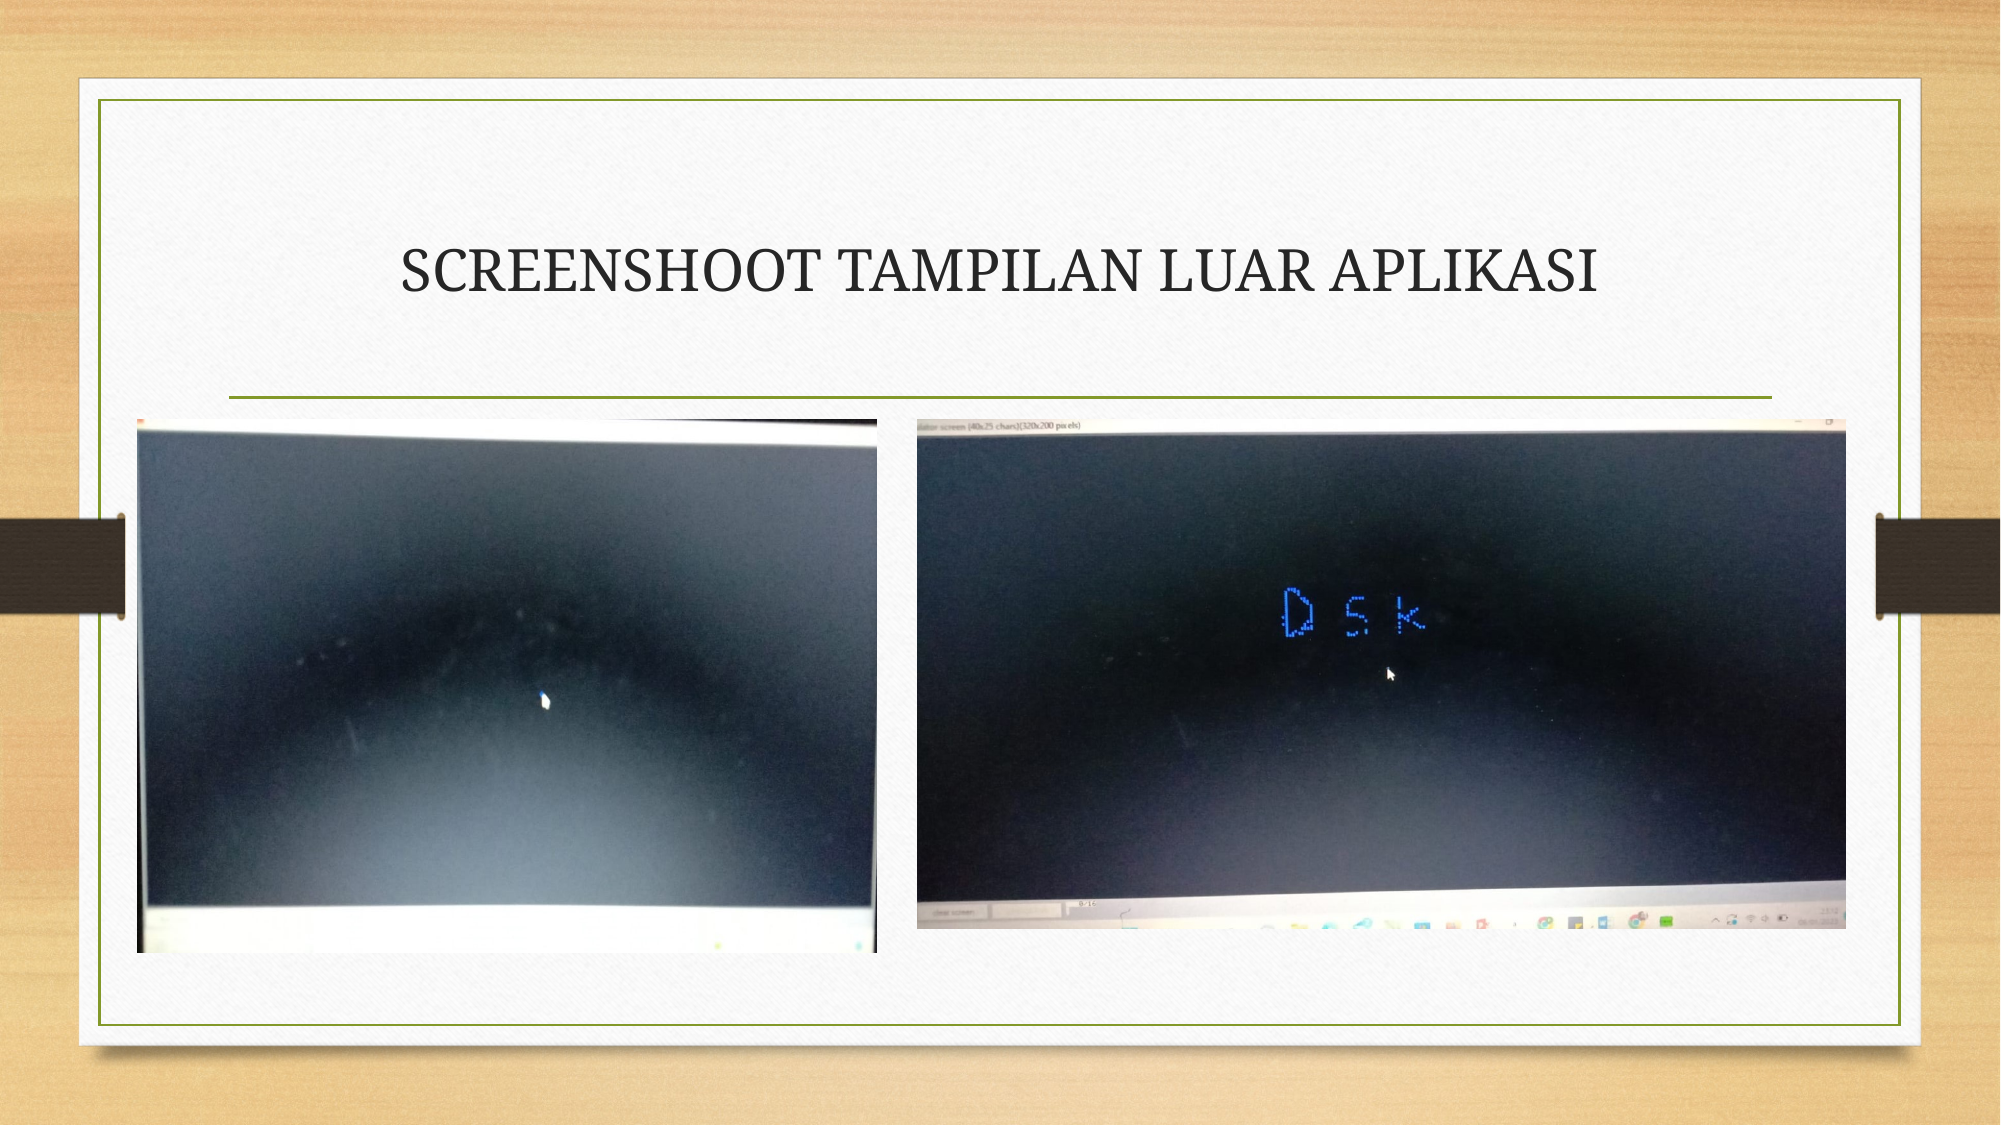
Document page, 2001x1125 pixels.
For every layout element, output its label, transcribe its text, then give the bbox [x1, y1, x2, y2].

title SCREENSHOOT TAMPILAN LUAR APLIKASI [212, 161, 1788, 375]
picture [0, 0, 2001, 1125]
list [137, 419, 878, 953]
